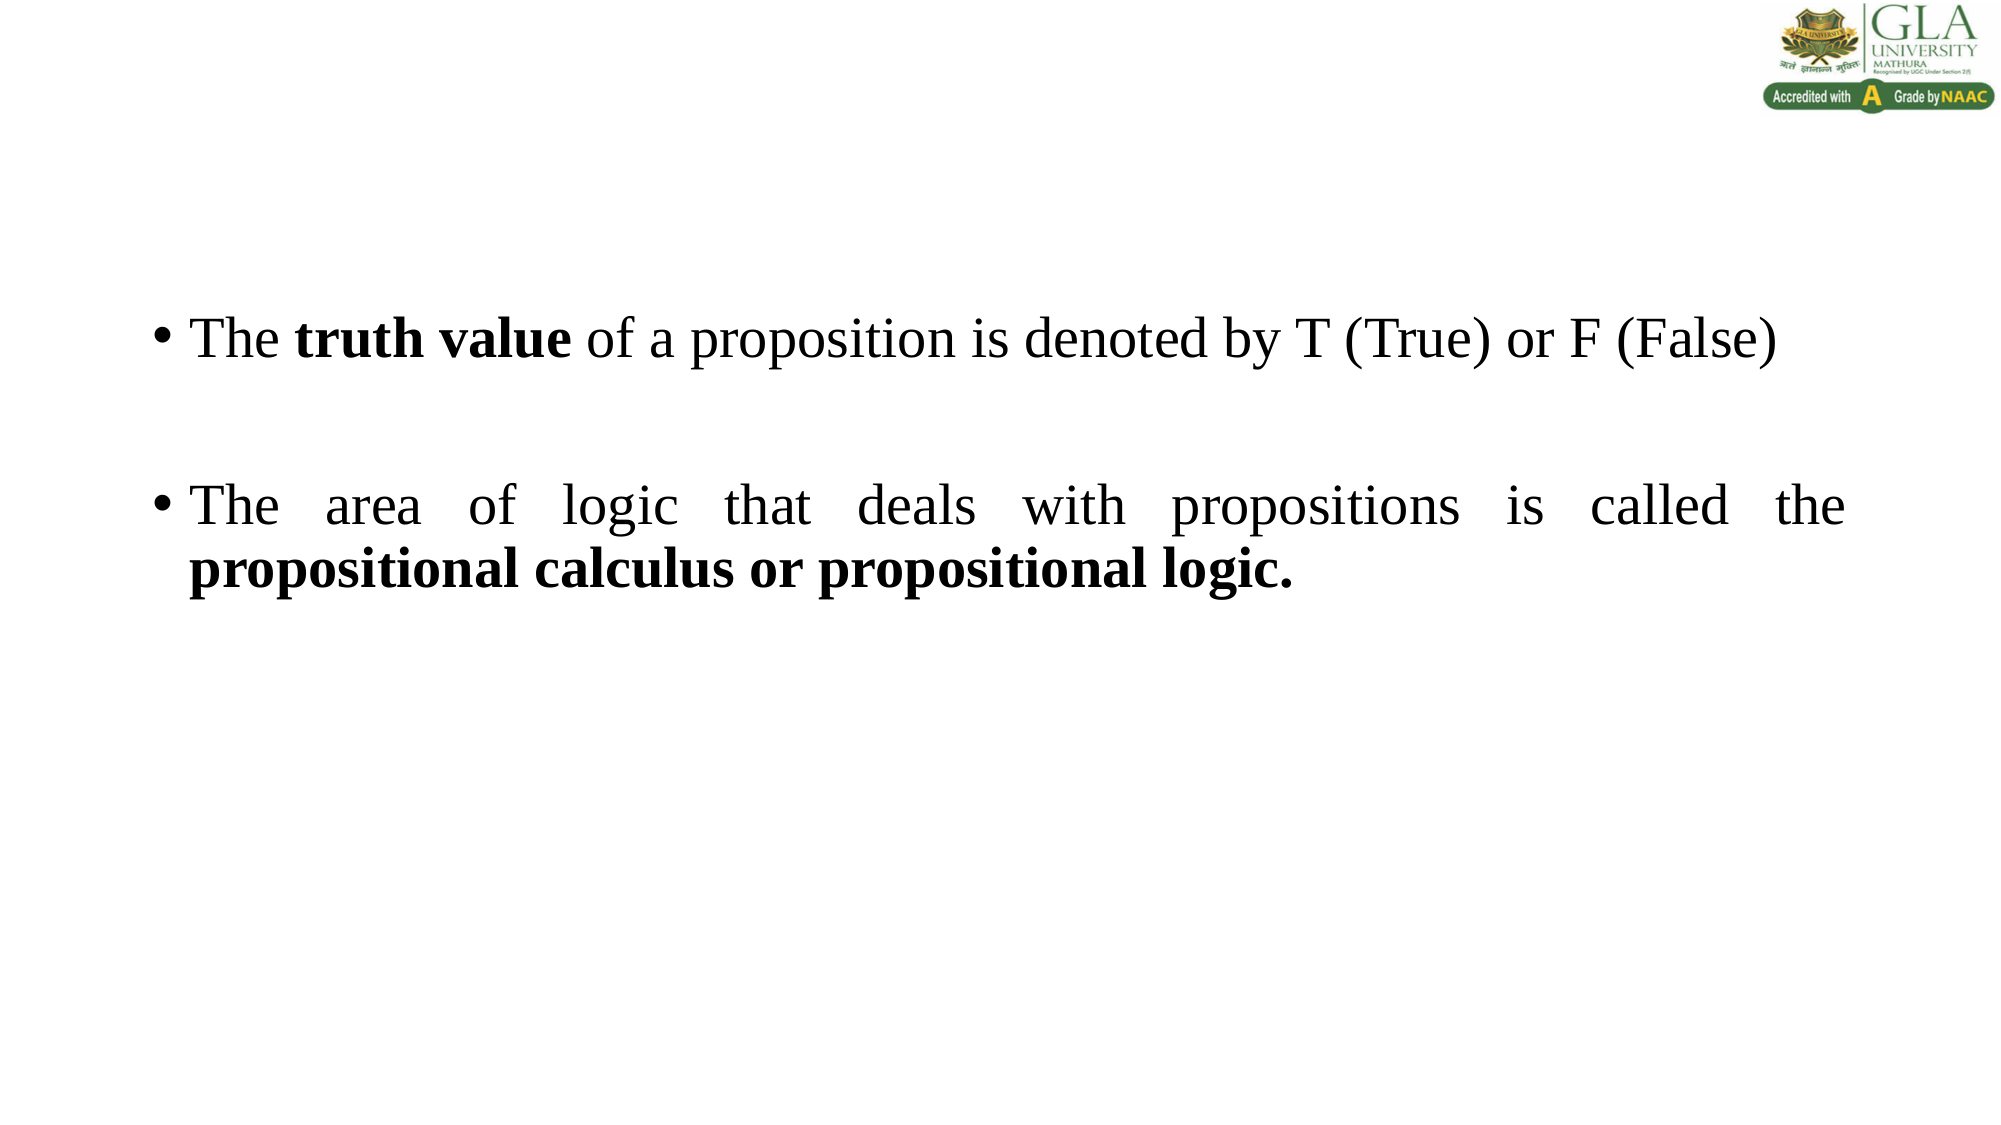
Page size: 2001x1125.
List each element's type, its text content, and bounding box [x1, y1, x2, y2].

list The truth value of a proposition is denoted by T (True) or F (False) The area of logic that deals with propositions is called the propositional calculus or propositional logic. [137, 299, 1863, 1014]
picture [1759, 3, 2000, 116]
